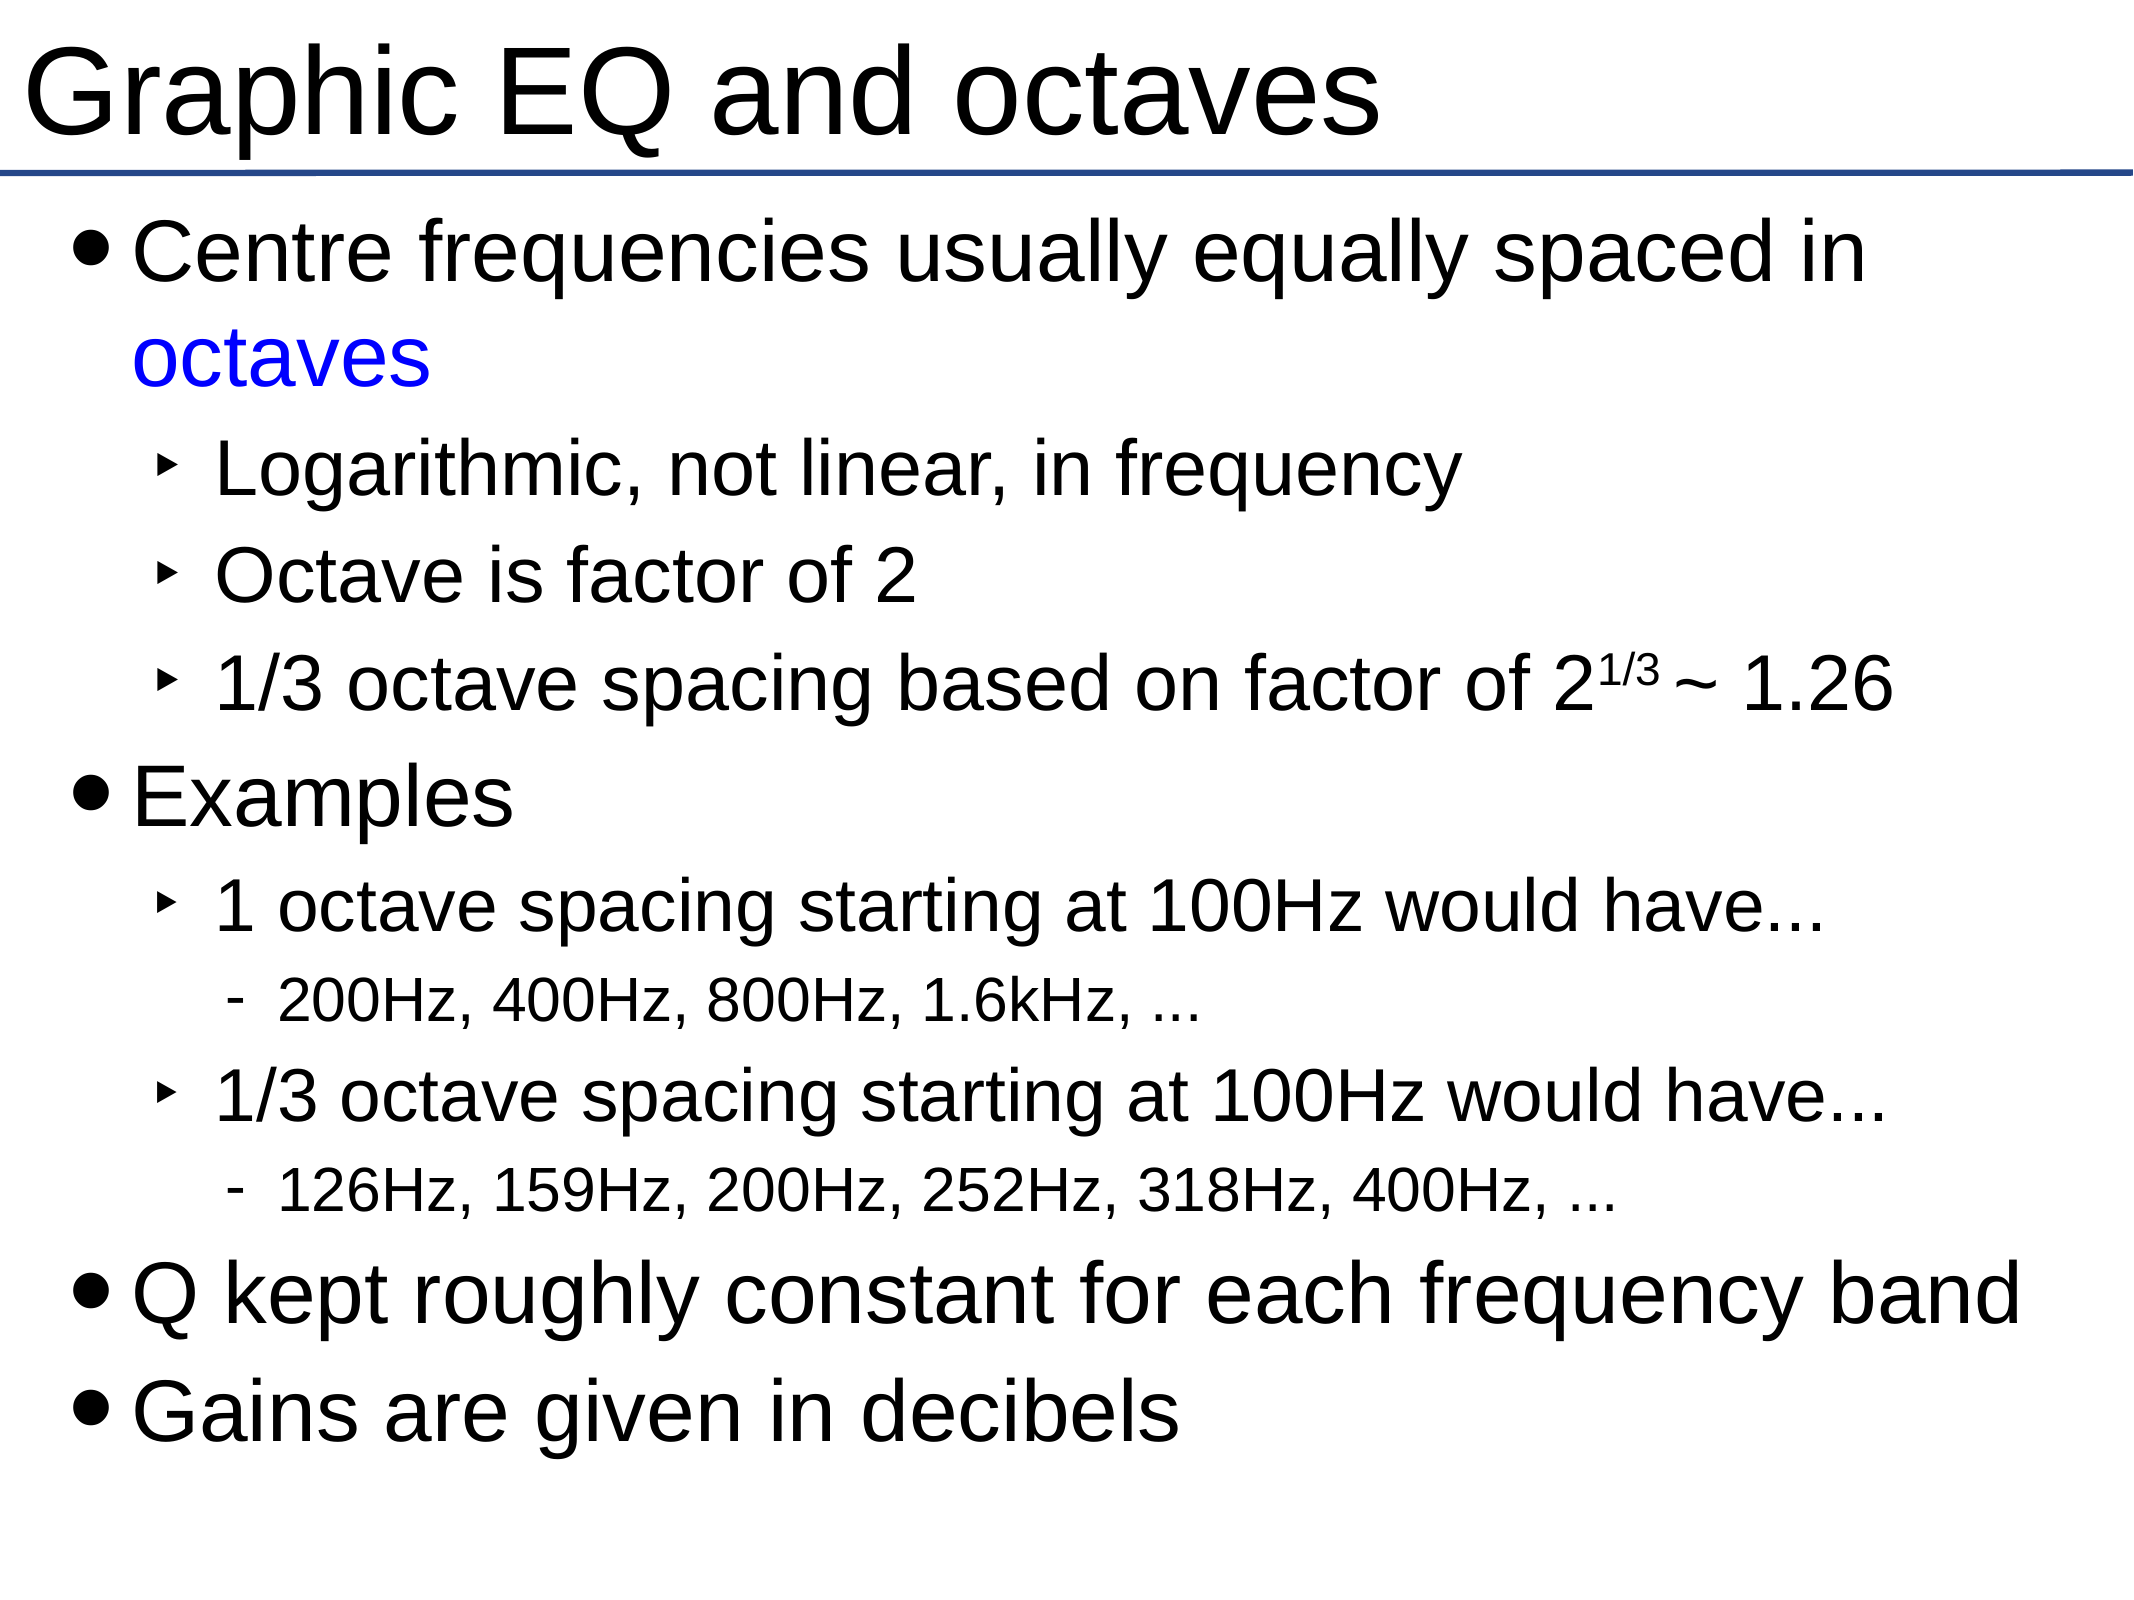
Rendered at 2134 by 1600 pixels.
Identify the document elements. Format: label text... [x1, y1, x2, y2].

list Centre frequencies usually equally spaced in octaves Logarithmic, not linear, in frequency Octave is factor of 2 1/3 octave spacing based on factor of 21/3 ~ 1.26 Examples 1 octave spacing starting at 100Hz would have... 200Hz, 400Hz, 800Hz, 1.6kHz, ... 1/3 octave spacing starting at 100Hz would have... 126Hz, 159Hz, 200Hz, 252Hz, 318Hz, 400Hz, ... Q kept roughly constant for each frequency band Gains are given in decibels [18, 184, 2122, 1588]
title Graphic EQ and octaves [14, 7, 2118, 161]
